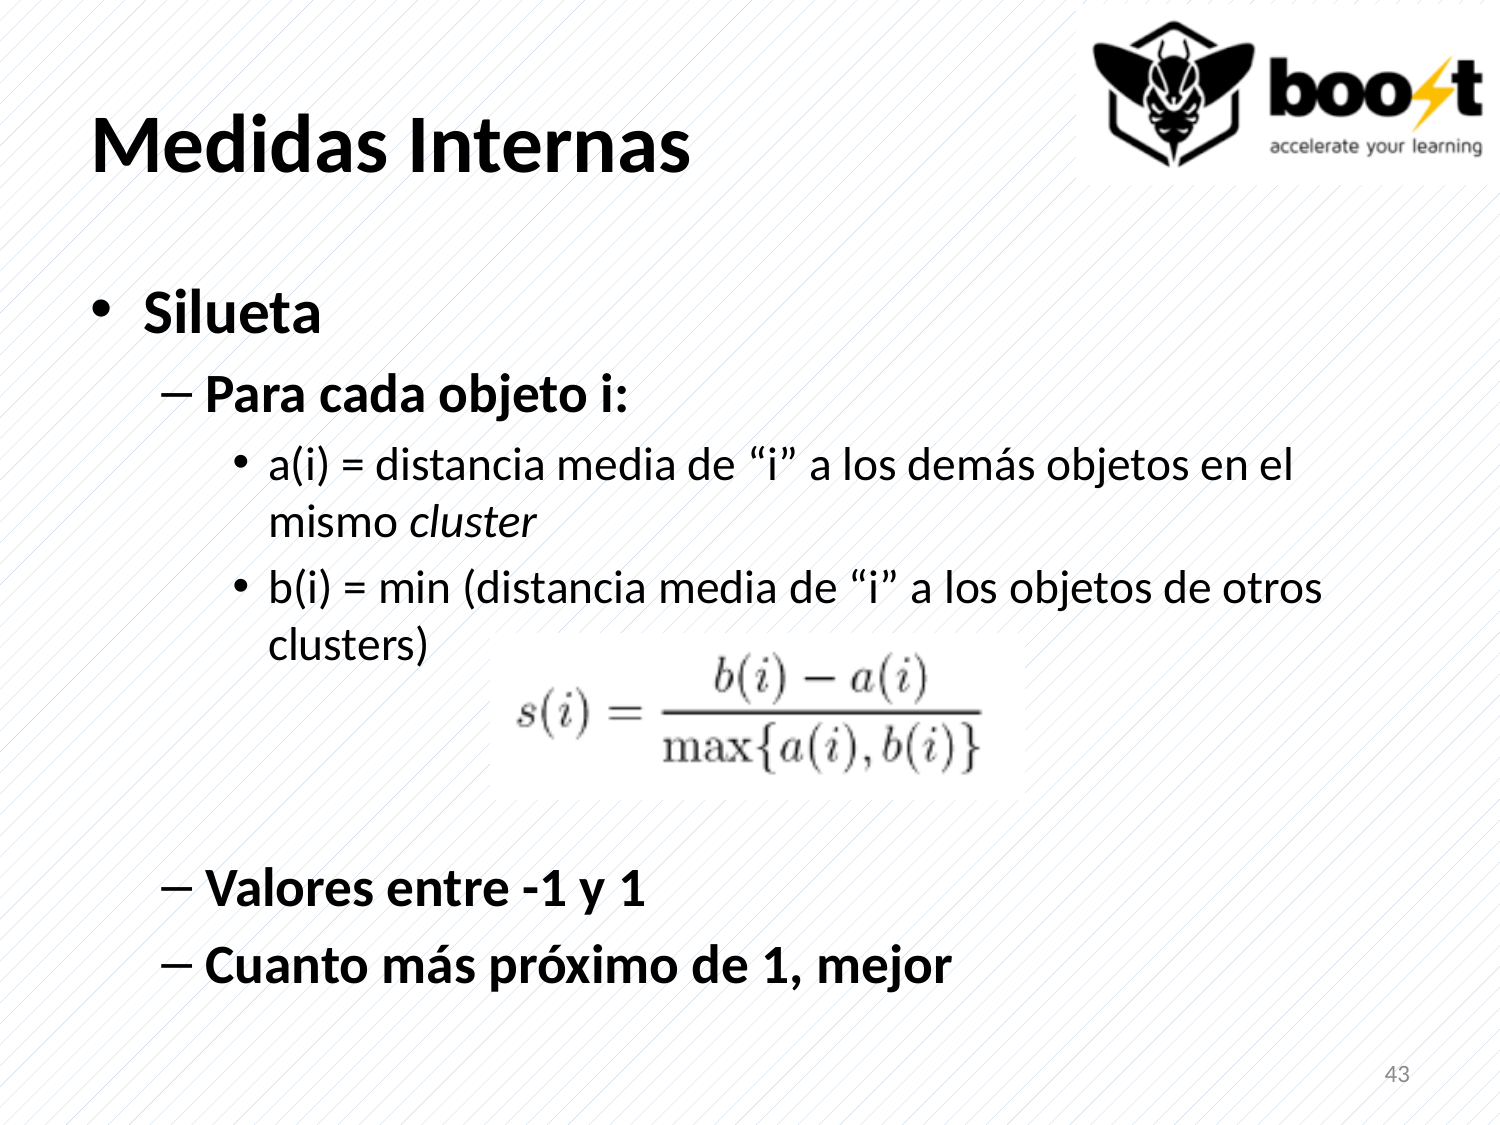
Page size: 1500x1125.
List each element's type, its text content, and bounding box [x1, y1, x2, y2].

title Medidas Internas [75, 45, 1425, 233]
list Silueta Para cada objeto i: a(i) = distancia media de “i” a los demás objetos en el mismo cluster b(i) = min (distancia media de “i” a los objetos de otros clusters) Valores entre -1 y 1 Cuanto más próximo de 1, mejor [75, 262, 1425, 1005]
picture [1076, 4, 1500, 185]
picture [489, 633, 1025, 801]
slide_number 43 [1074, 1042, 1425, 1103]
